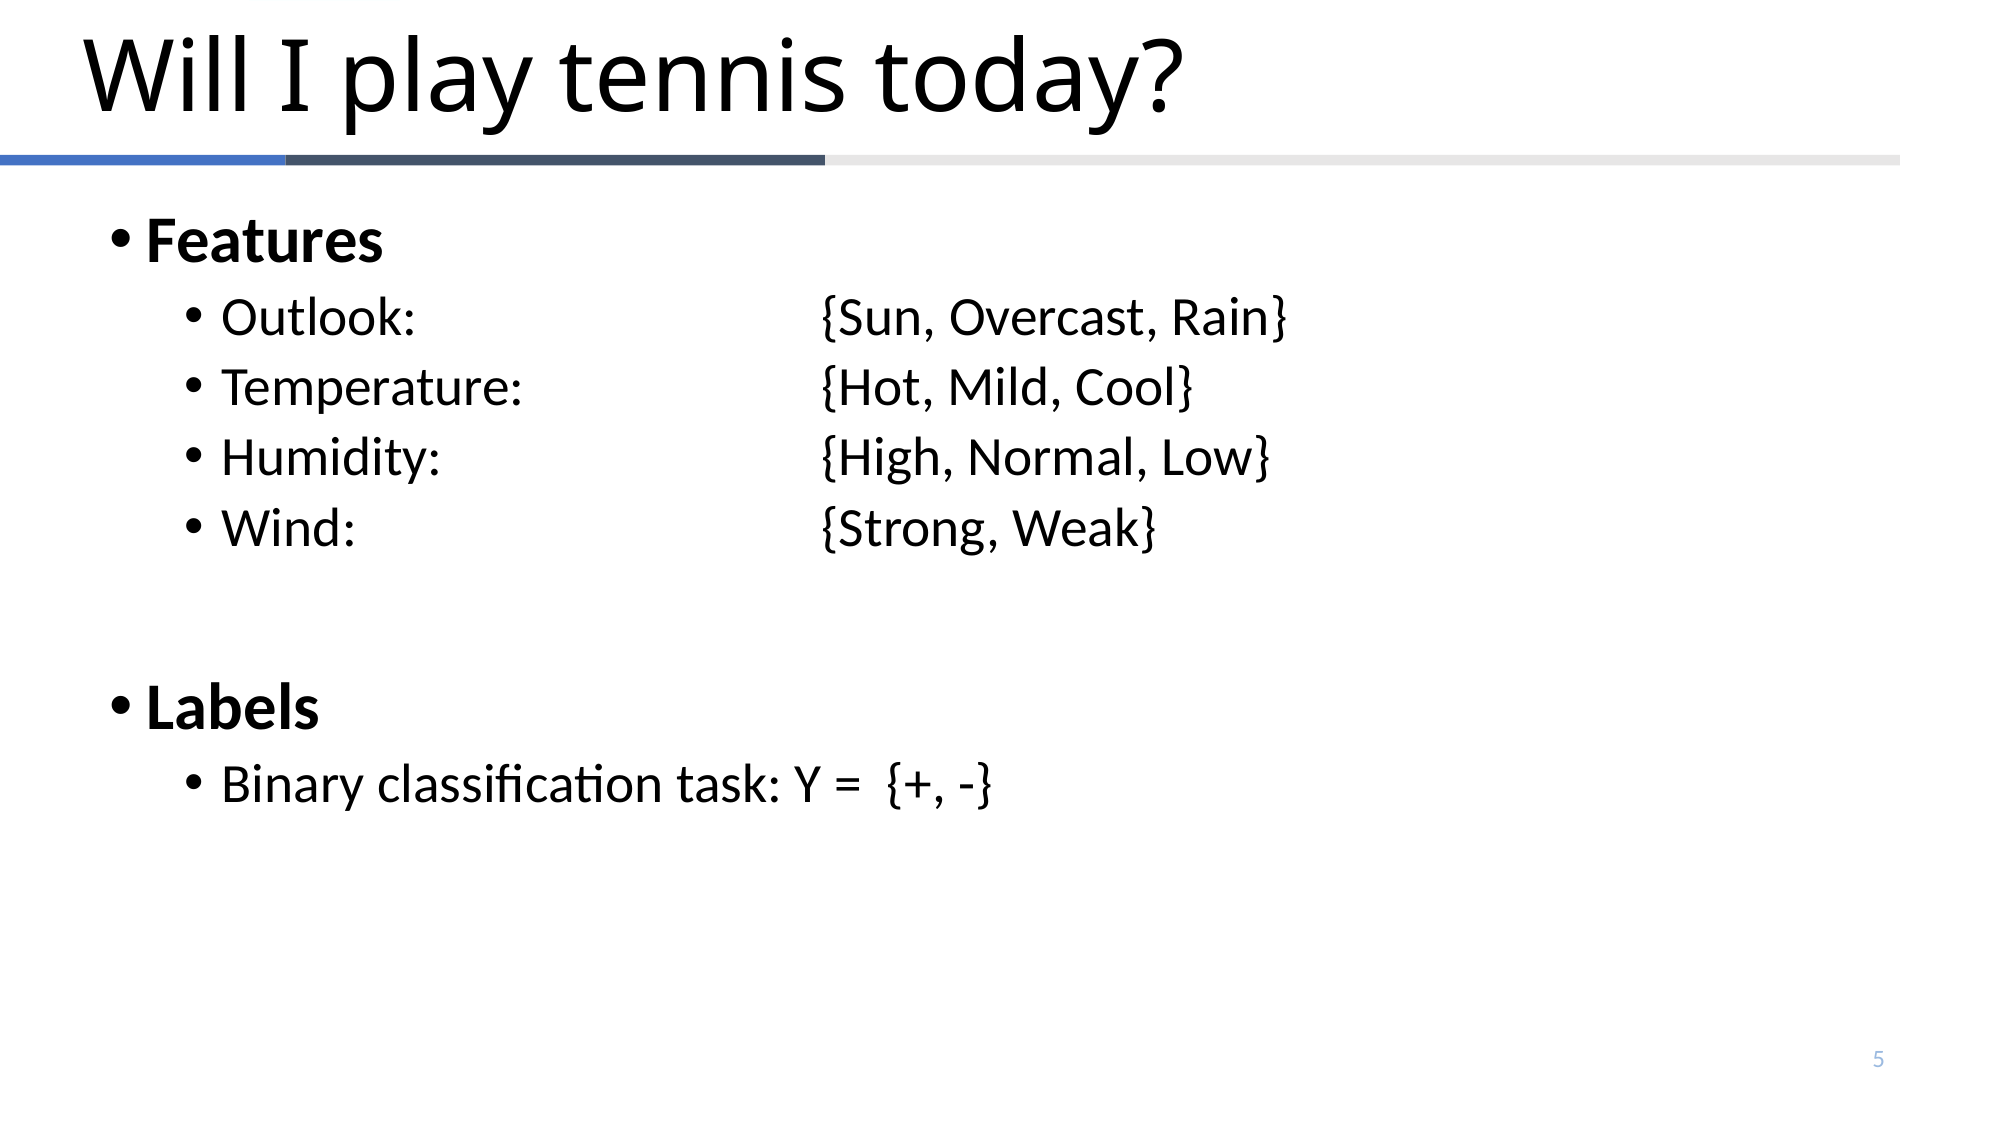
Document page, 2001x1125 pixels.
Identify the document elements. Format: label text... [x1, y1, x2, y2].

list Features Outlook: {Sun, Overcast, Rain} Temperature: {Hot, Mild, Cool} Humidity: {High, Normal, Low} Wind: {Strong, Weak} Labels Binary classification task: Y = {+, -} [94, 197, 1895, 1005]
slide_number 5 [1433, 1027, 1900, 1088]
title Will I play tennis today? [67, 3, 1868, 156]
